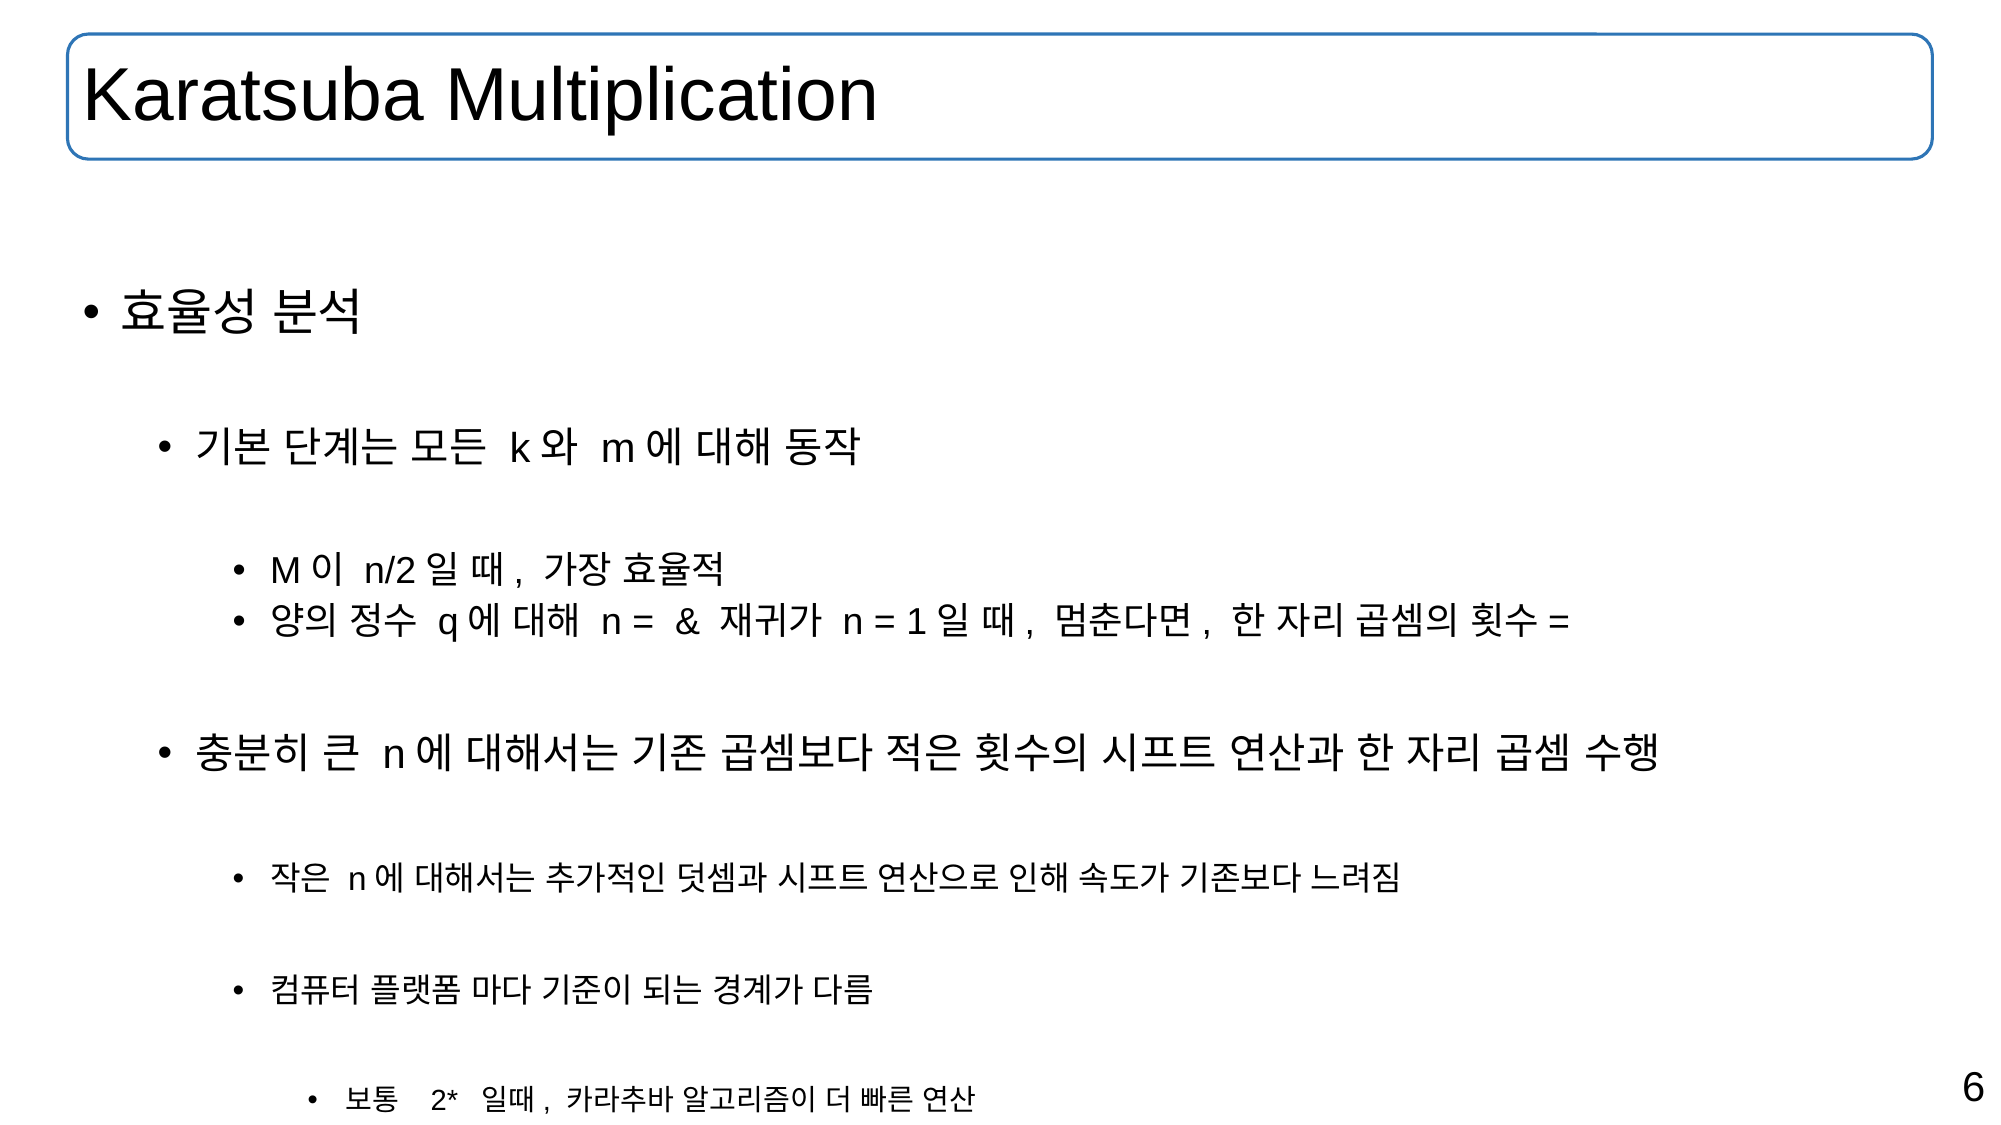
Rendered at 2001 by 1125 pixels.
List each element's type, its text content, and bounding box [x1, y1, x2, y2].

title Karatsuba Multiplication [67, 34, 1933, 160]
